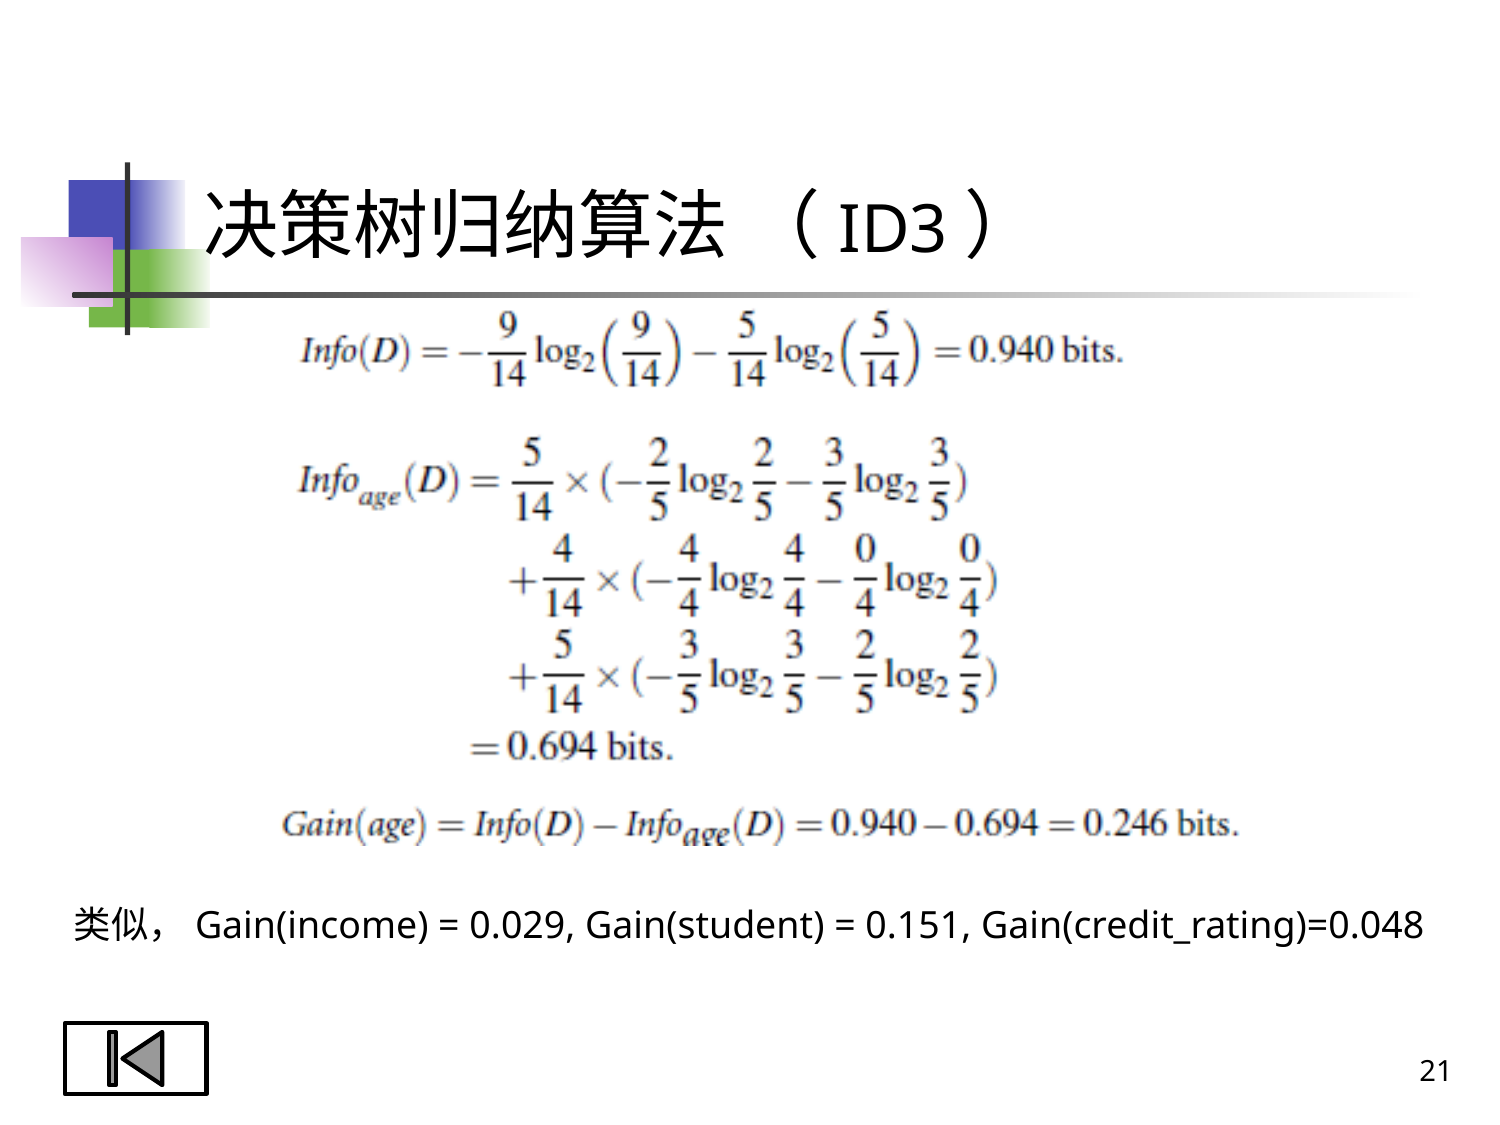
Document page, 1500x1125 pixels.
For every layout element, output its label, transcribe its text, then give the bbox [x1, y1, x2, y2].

picture [277, 420, 1023, 776]
picture [288, 302, 1129, 392]
slide_number 21 [1155, 1024, 1468, 1100]
title 决策树归纳算法 （ID3） [188, 35, 1468, 275]
text_box [63, 1021, 209, 1096]
picture [269, 794, 1247, 847]
text_box 类似，Gain(income) = 0.029, Gain(student) = 0.151, Gain(credit_rating)=0.048 [41, 893, 1471, 953]
